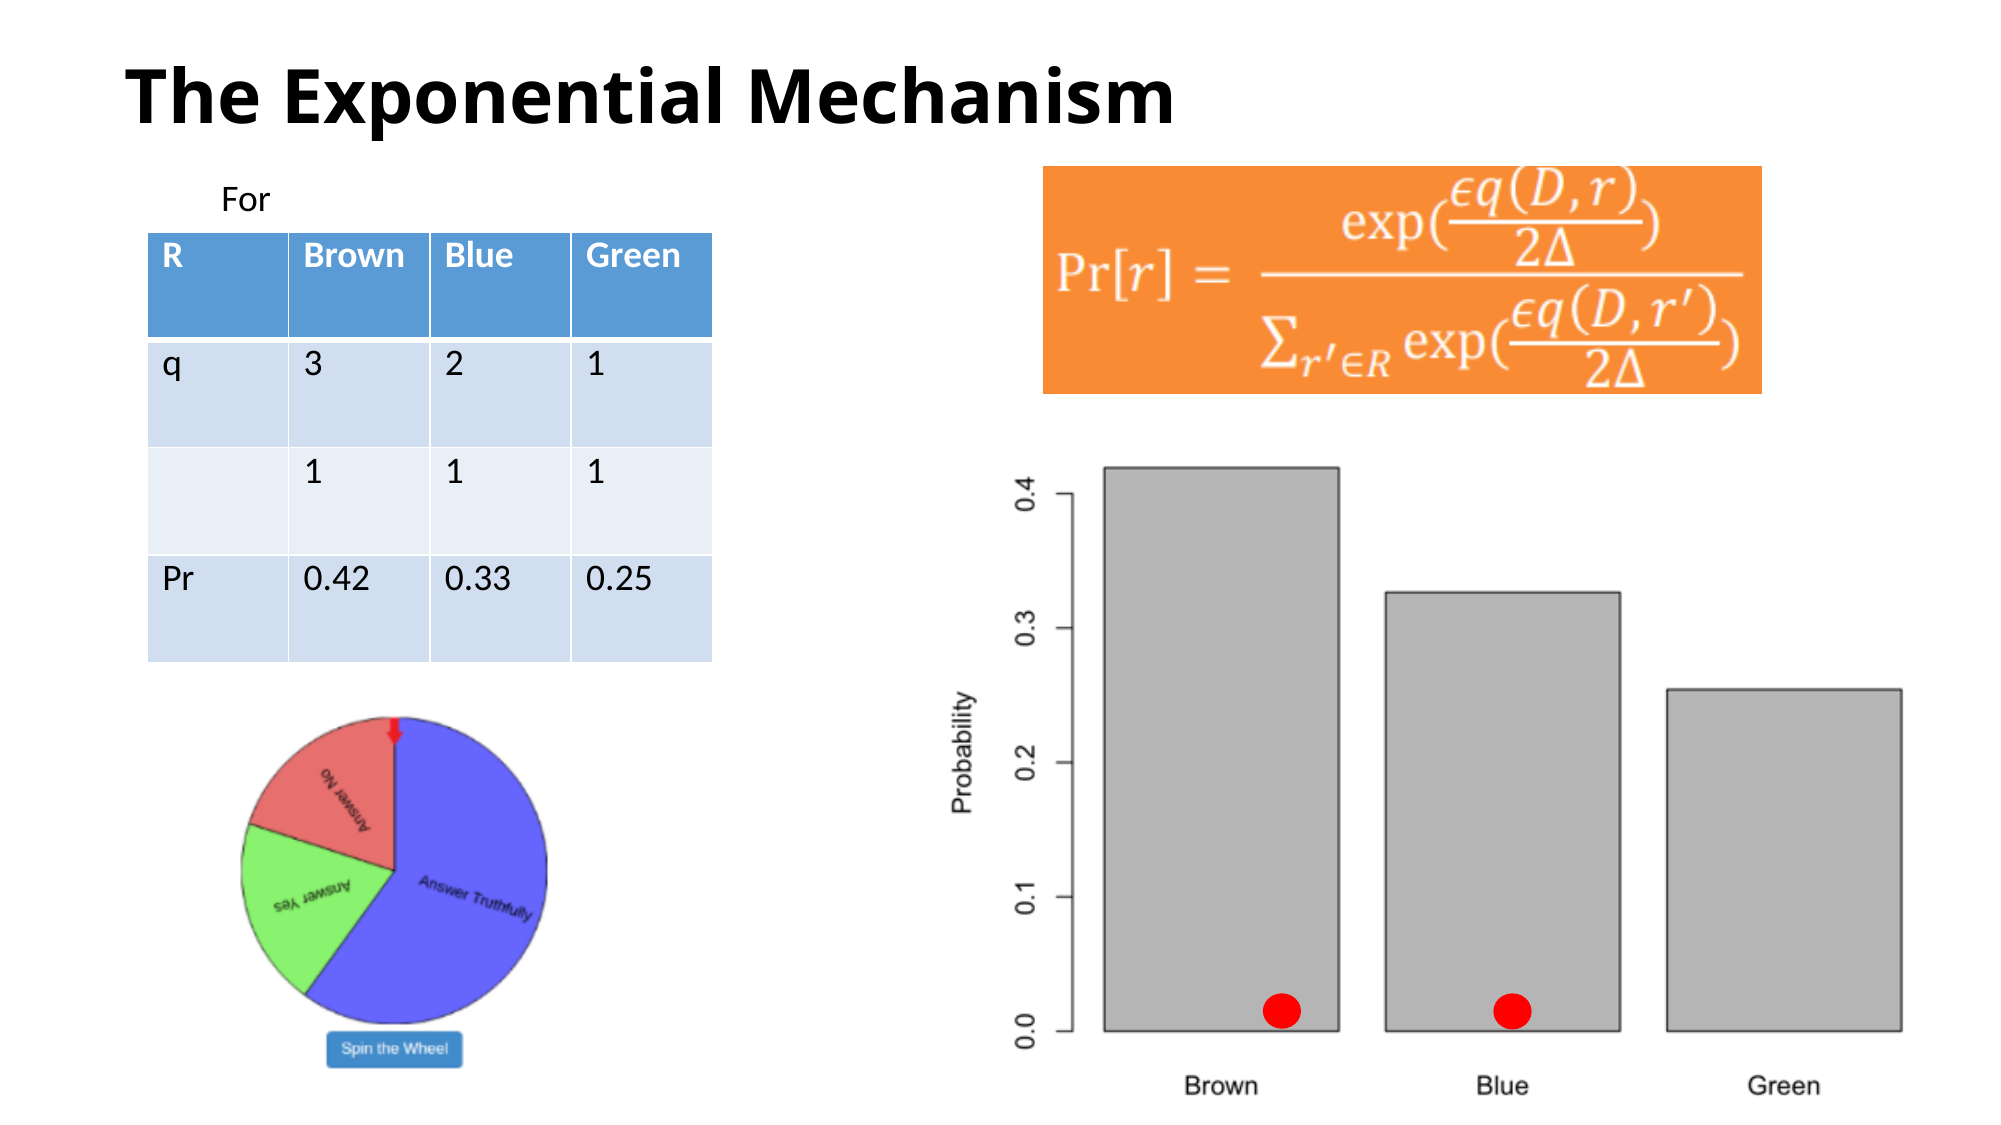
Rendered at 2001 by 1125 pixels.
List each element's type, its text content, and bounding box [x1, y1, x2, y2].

picture [1042, 166, 1762, 394]
picture [155, 690, 584, 1089]
picture [944, 417, 1923, 1125]
title The Exponential Mechanism [109, 32, 1835, 167]
